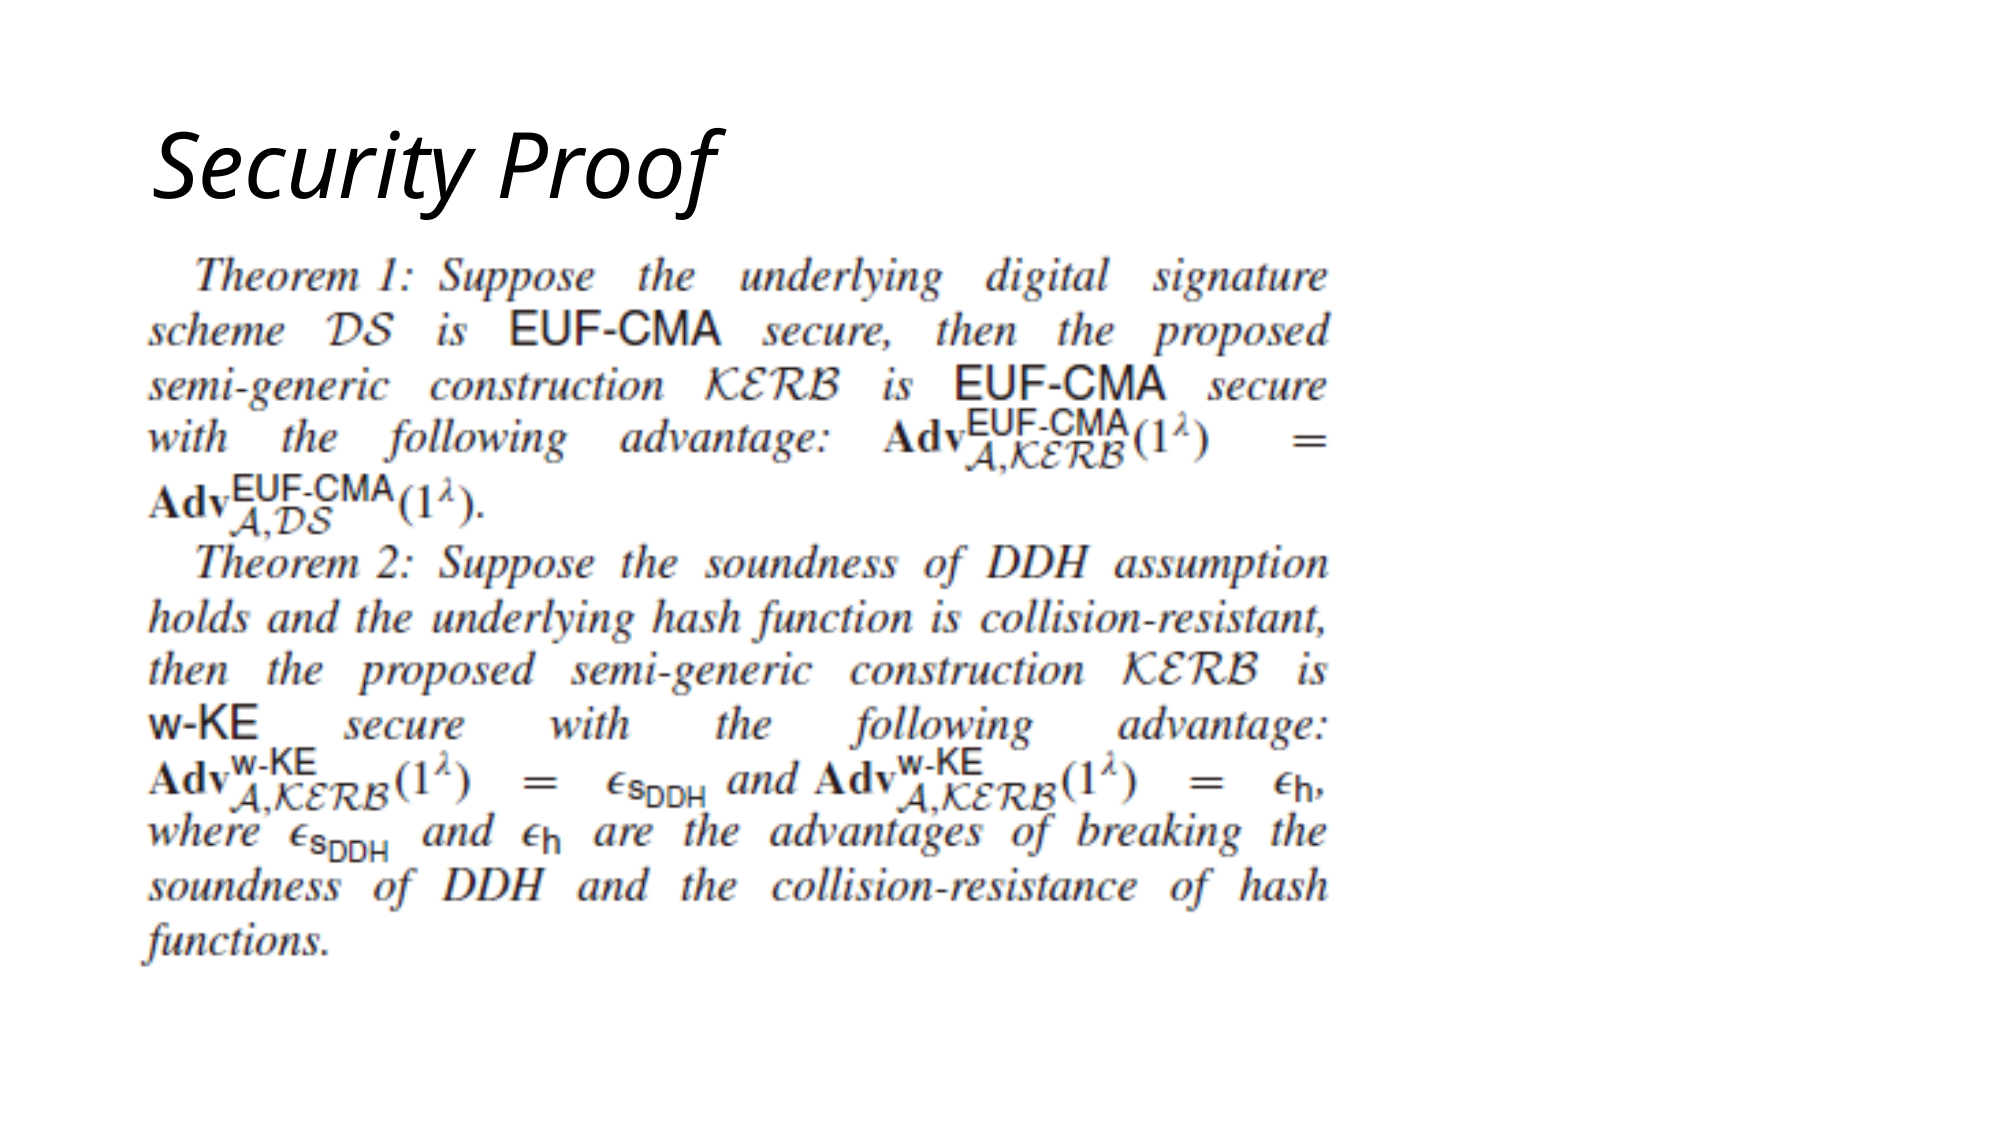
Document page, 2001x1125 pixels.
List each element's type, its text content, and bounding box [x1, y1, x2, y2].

title Security Proof [137, 59, 1863, 278]
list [137, 245, 1365, 978]
